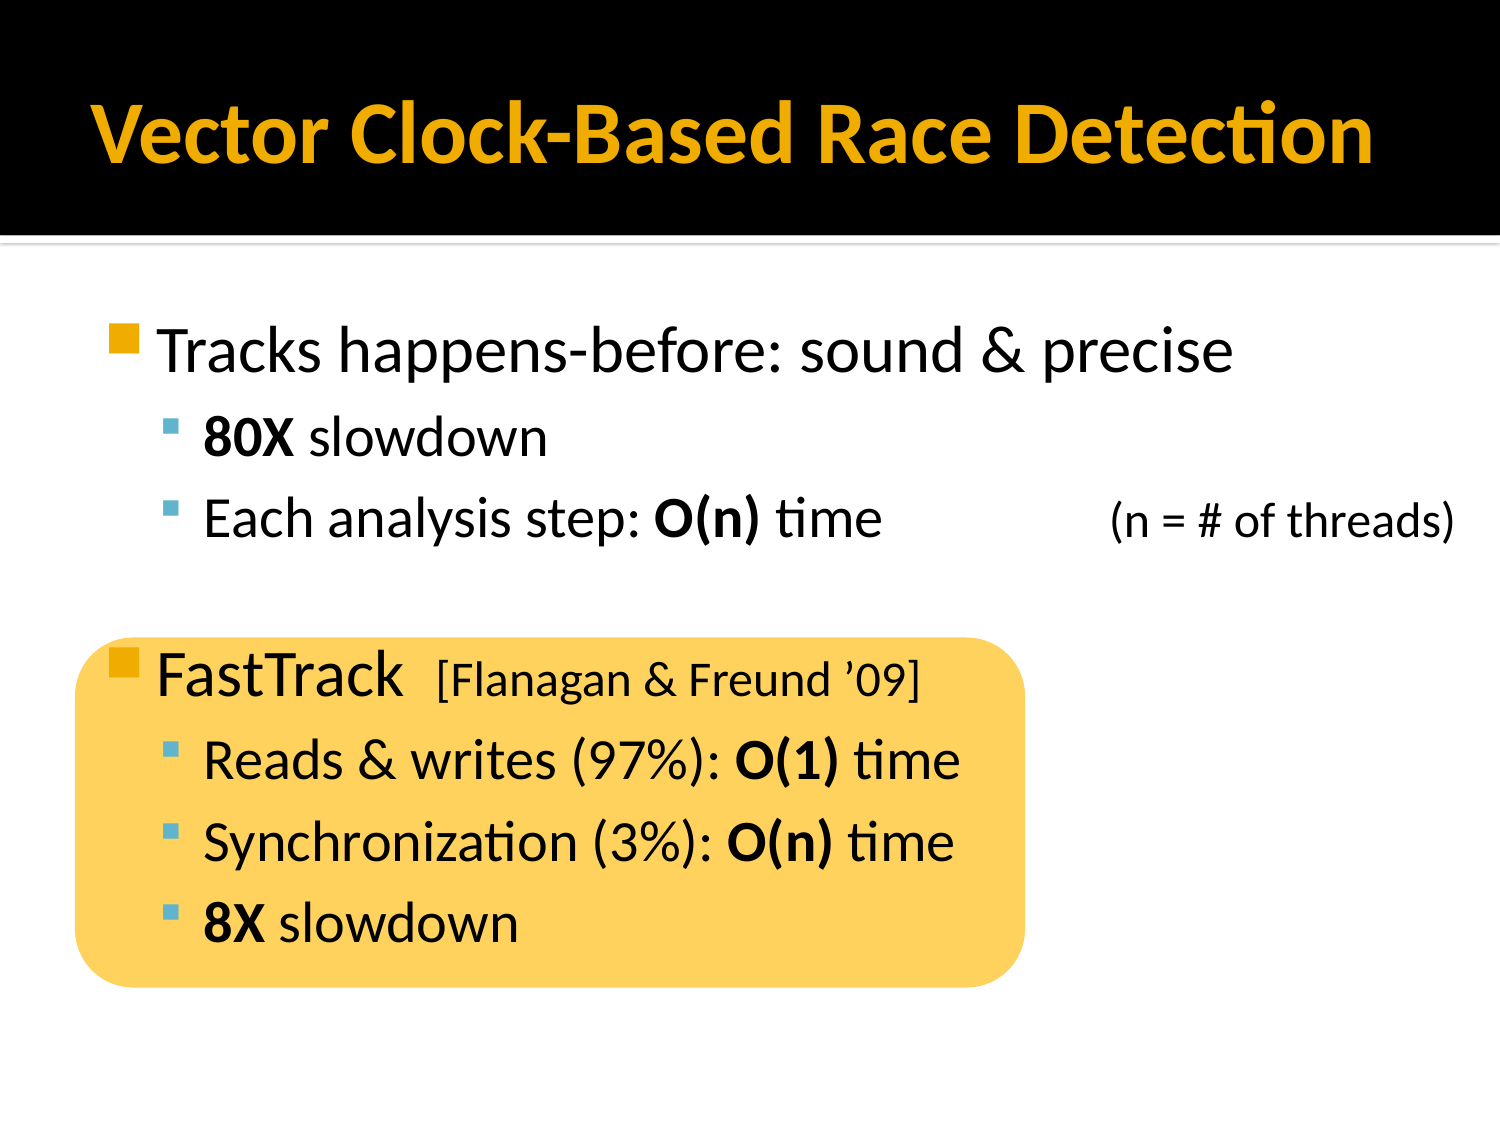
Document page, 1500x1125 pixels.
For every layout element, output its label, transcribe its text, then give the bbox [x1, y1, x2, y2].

text_box [71, 674, 75, 952]
list Tracks happens-before: sound & precise 80X slowdown Each analysis step: O(n) time (n = # of threads) FastTrack [Flanagan & Freund ’09] Reads & writes (97%): O(1) time Synchronization (3%): O(n) time 8X slowdown [75, 291, 1500, 1050]
title Vector Clock-Based Race Detection [75, 25, 1500, 231]
